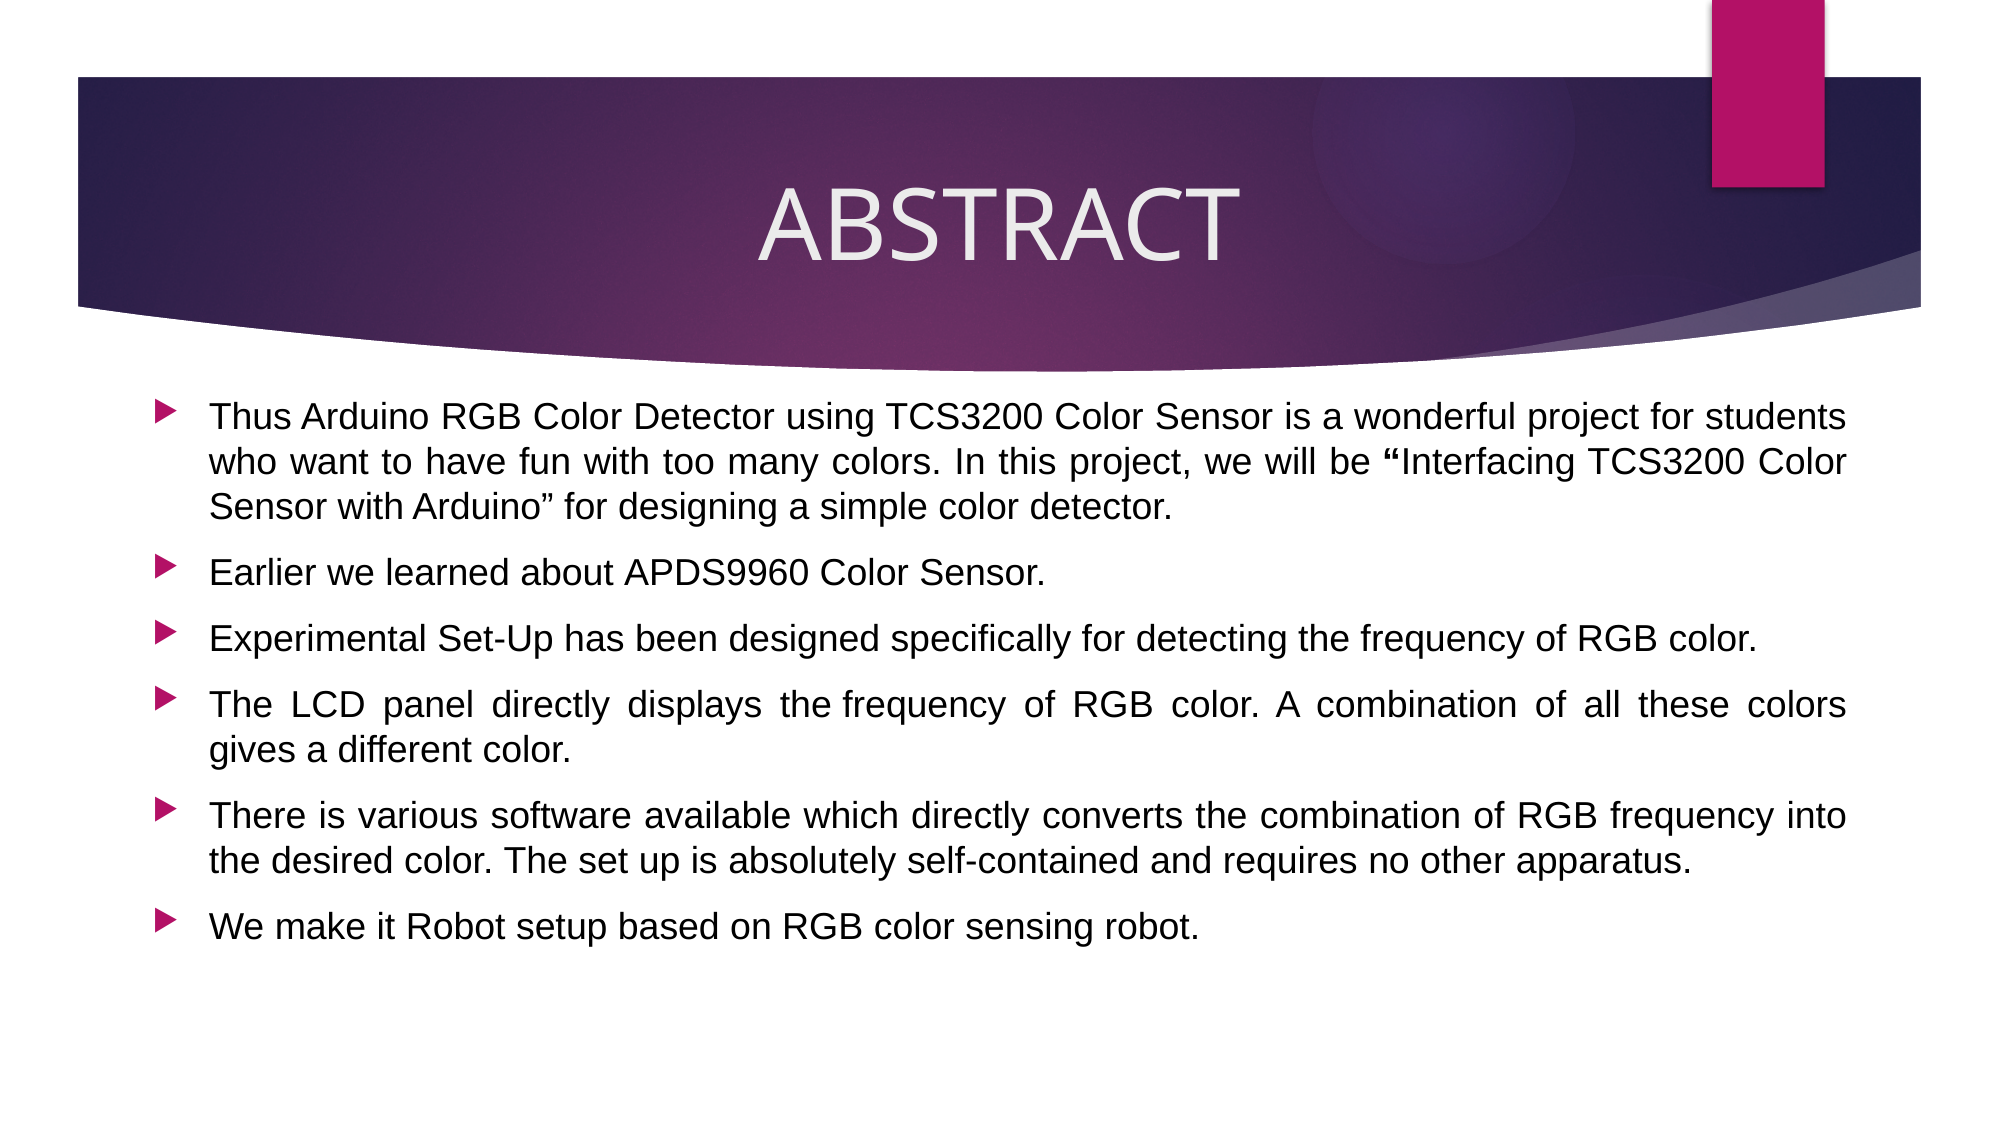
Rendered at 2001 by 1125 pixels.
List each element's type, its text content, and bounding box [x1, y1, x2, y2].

list Thus Arduino RGB Color Detector using TCS3200 Color Sensor is a wonderful project for students who want to have fun with too many colors. In this project, we will be “Interfacing TCS3200 Color Sensor with Arduino” for designing a simple color detector. Earlier we learned about APDS9960 Color Sensor. Experimental Set-Up has been designed specifically for detecting the frequency of RGB color. The LCD panel directly displays the frequency of RGB color. A combination of all these colors gives a different color. There is various software available which directly converts the combination of RGB frequency into the desired color. The set up is absolutely self-contained and requires no other apparatus. We make it Robot setup based on RGB color sensing robot. [137, 385, 1863, 1014]
title ABSTRACT [137, 149, 1863, 291]
